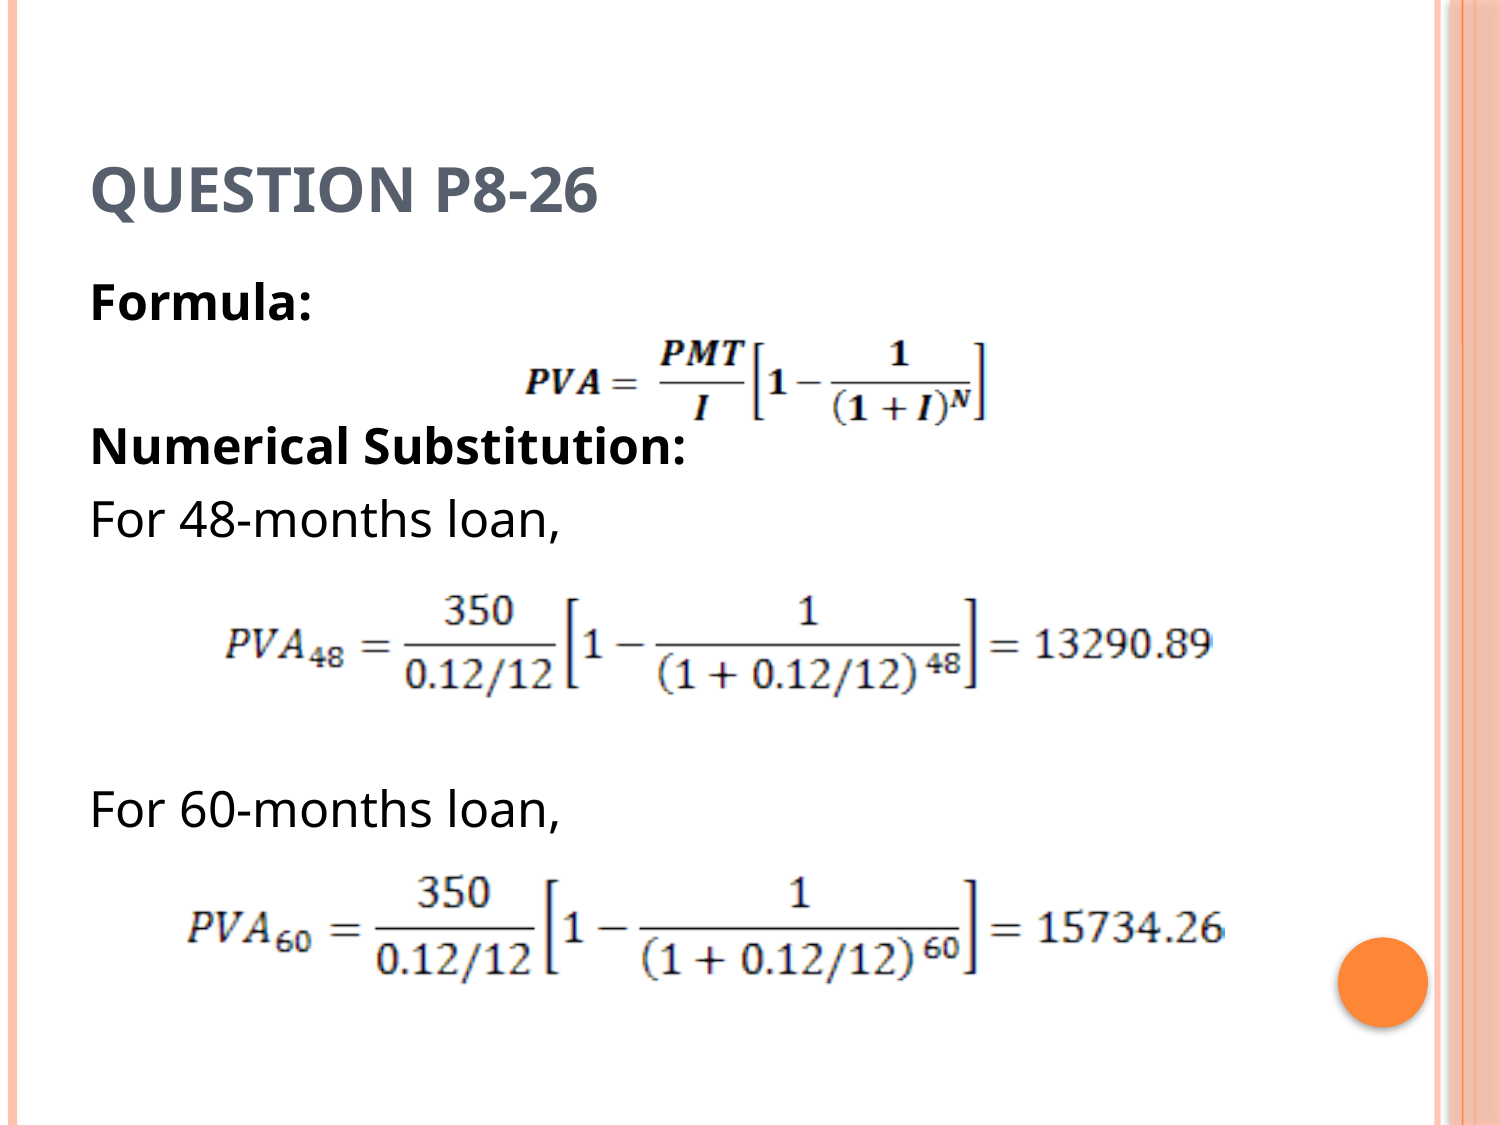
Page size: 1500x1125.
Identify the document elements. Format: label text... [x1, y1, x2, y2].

picture [525, 337, 987, 437]
title Question P8-26 [75, 45, 1300, 233]
list Formula: Numerical Substitution: For 48-months loan, For 60-months loan, [75, 262, 1300, 1062]
picture [224, 592, 1213, 711]
picture [186, 874, 1226, 999]
